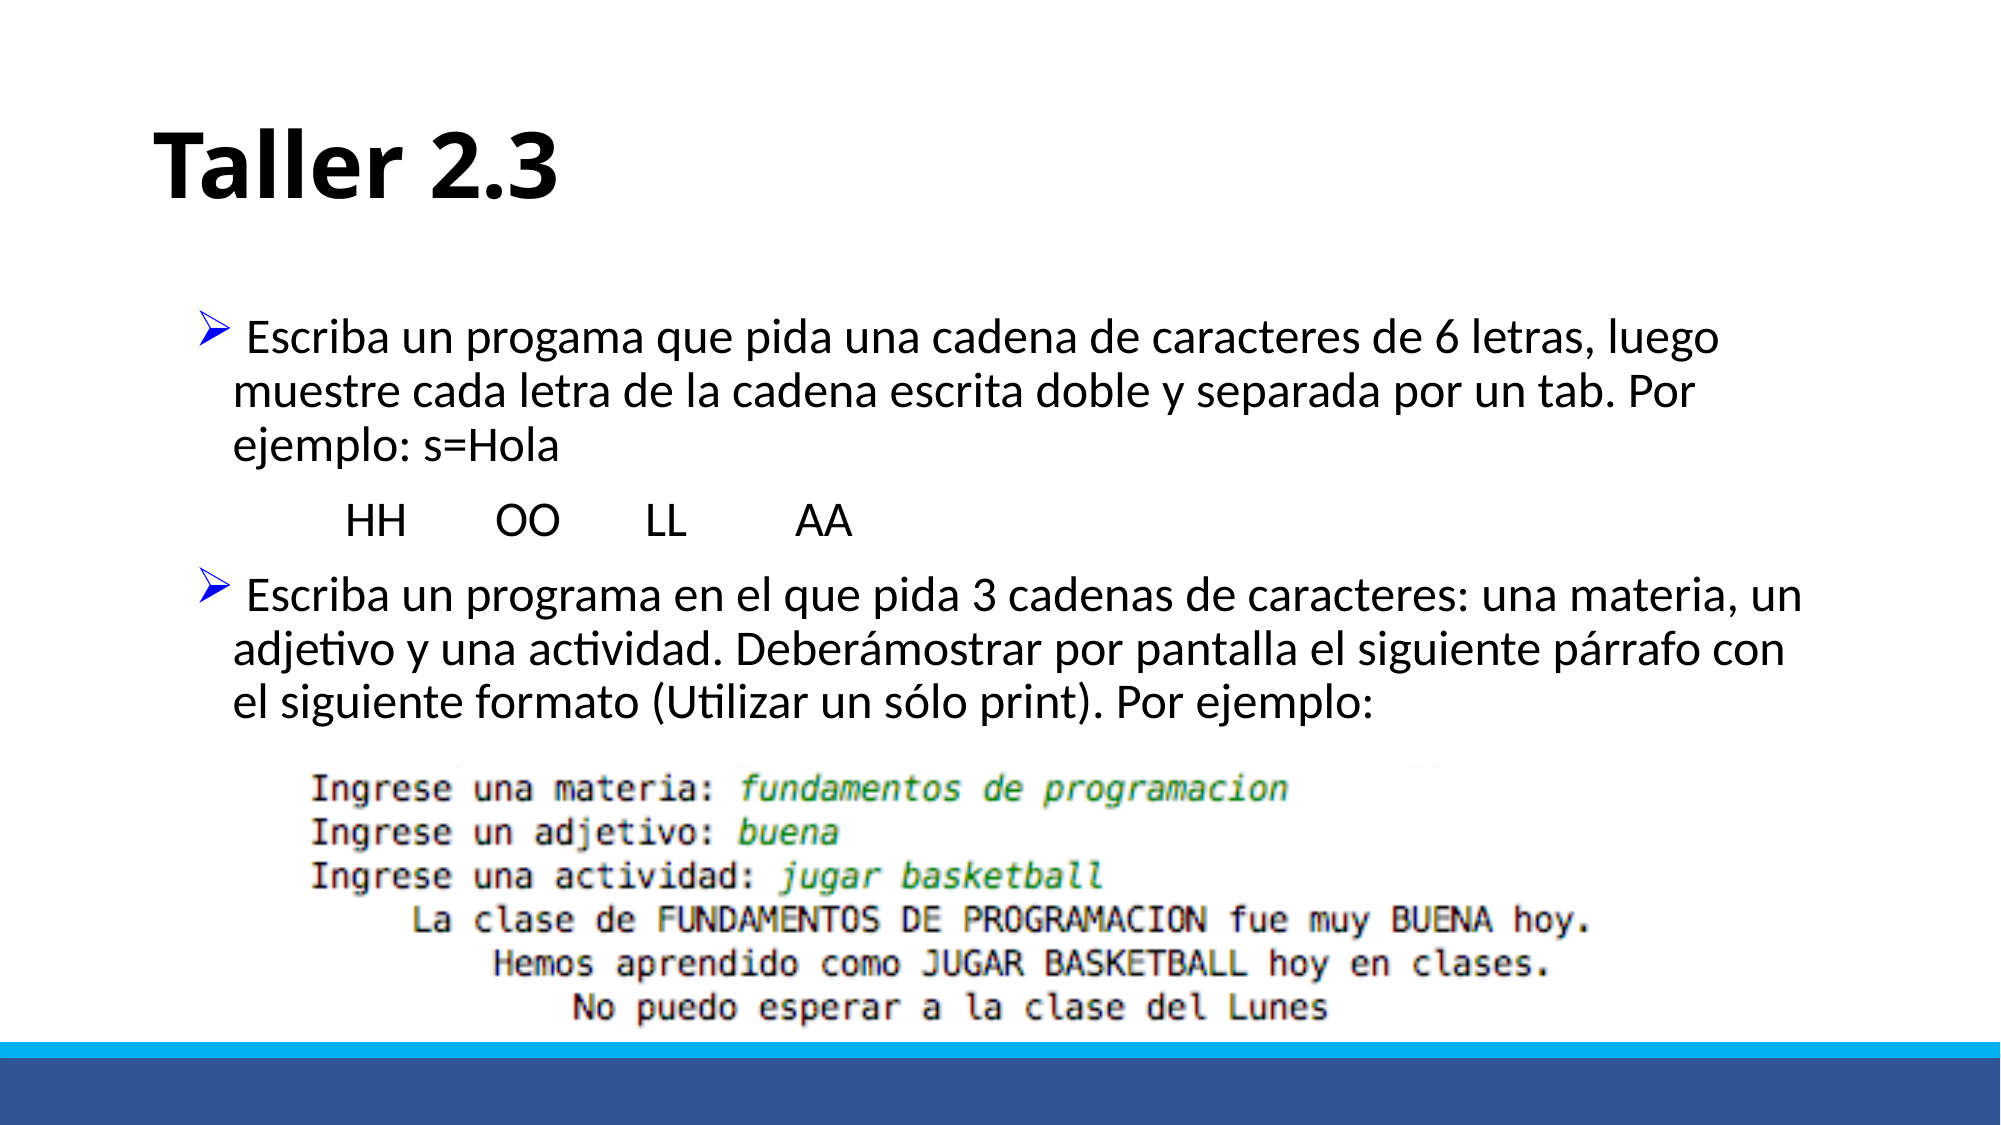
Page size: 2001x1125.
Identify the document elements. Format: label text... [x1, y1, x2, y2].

picture [290, 766, 1642, 1038]
list Escriba un progama que pida una cadena de caracteres de 6 letras, luego muestre cada letra de la cadena escrita doble y separada por un tab. Por ejemplo: s=Hola HH OO LL AA Escriba un programa en el que pida 3 cadenas de caracteres: una materia, un adjetivo y una actividad. Deberámostrar por pantalla el siguiente párrafo con el siguiente formato (Utilizar un sólo print). Por ejemplo: [180, 302, 1830, 780]
title Taller 2.3 [137, 59, 1863, 278]
